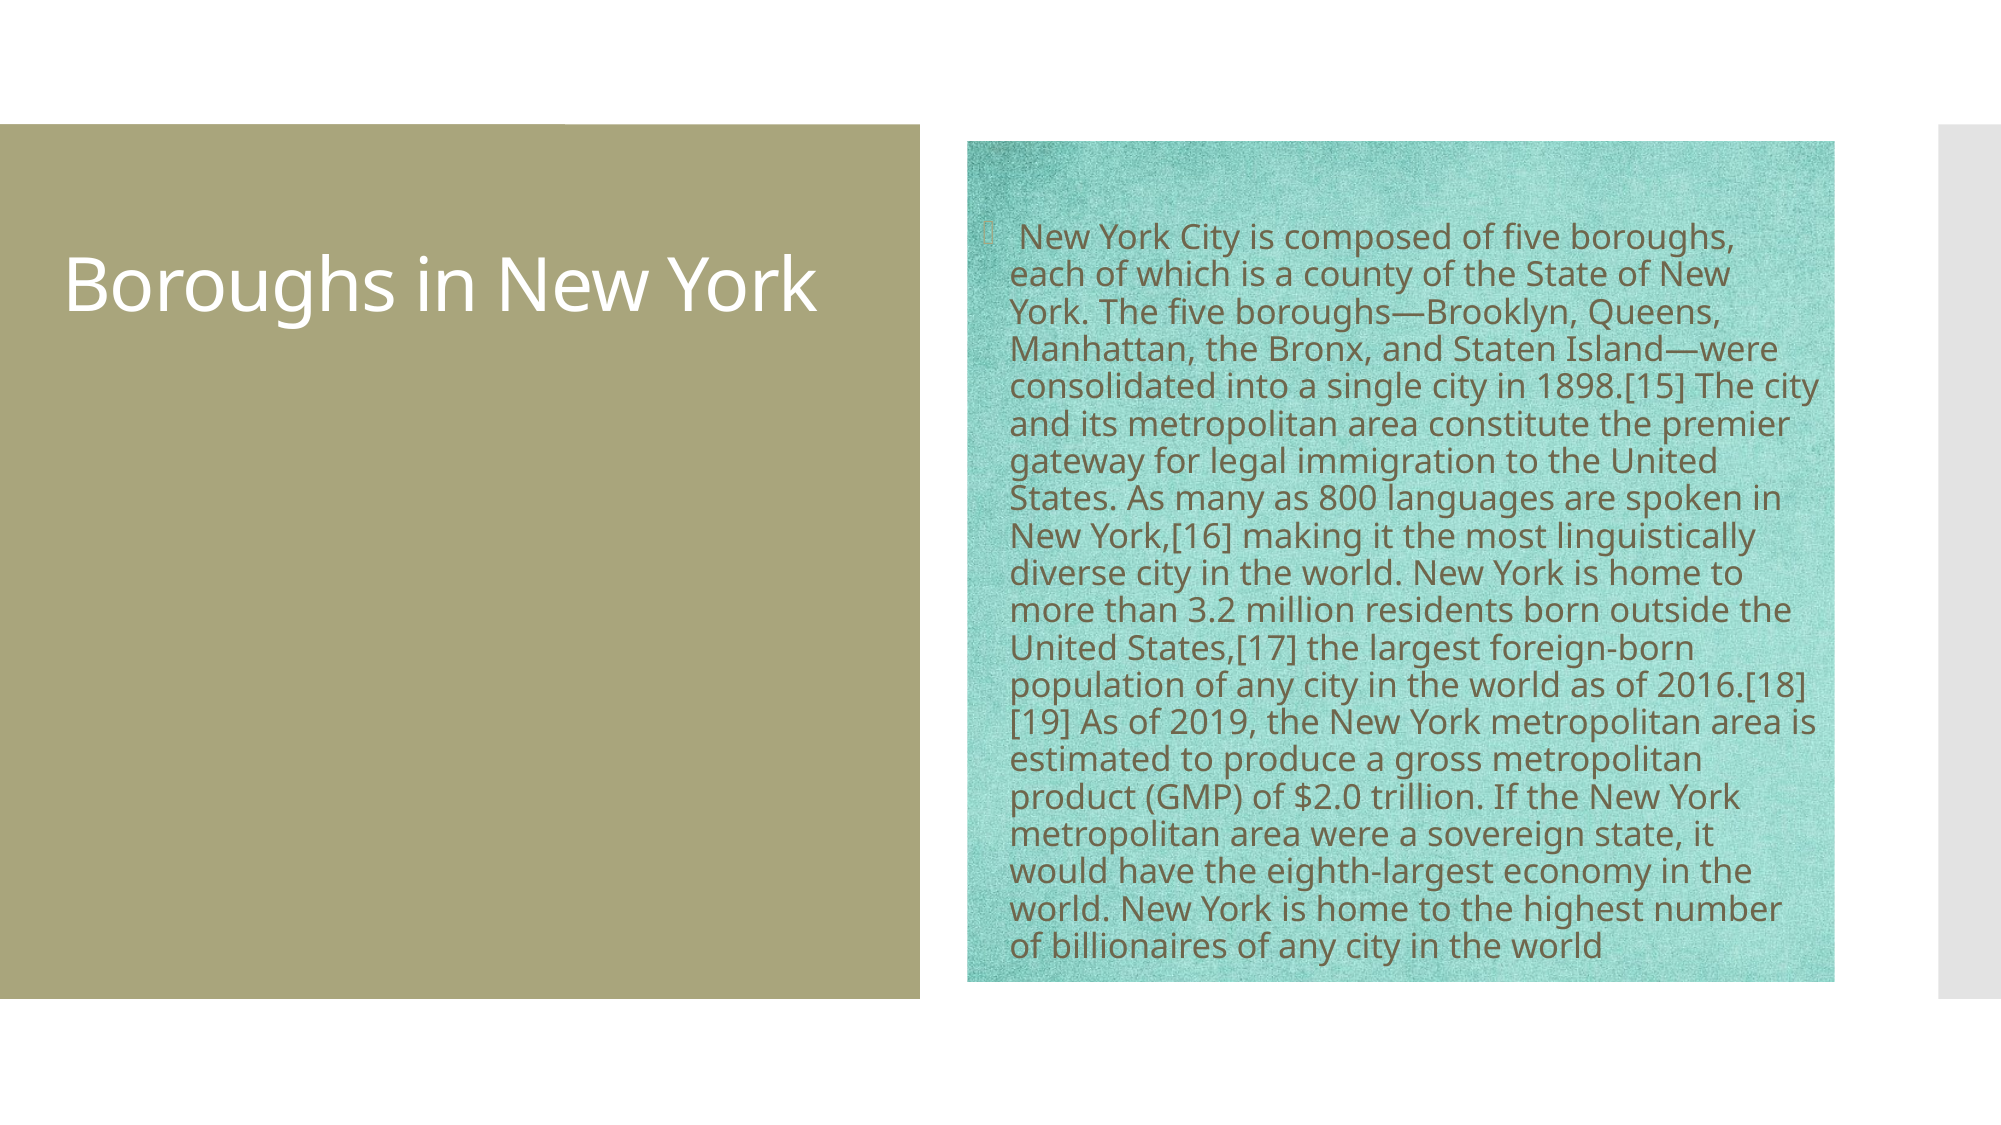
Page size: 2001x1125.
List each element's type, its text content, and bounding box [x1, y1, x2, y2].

title Boroughs in New York [47, 184, 868, 391]
list New York City is composed of five boroughs, each of which is a county of the State of New York. The five boroughs—Brooklyn, Queens, Manhattan, the Bronx, and Staten Island—were consolidated into a single city in 1898.[15] The city and its metropolitan area constitute the premier gateway for legal immigration to the United States. As many as 800 languages are spoken in New York,[16] making it the most linguistically diverse city in the world. New York is home to more than 3.2 million residents born outside the United States,[17] the largest foreign-born population of any city in the world as of 2016.[18][19] As of 2019, the New York metropolitan area is estimated to produce a gross metropolitan product (GMP) of $2.0 trillion. If the New York metropolitan area were a sovereign state, it would have the eighth-largest economy in the world. New York is home to the highest number of billionaires of any city in the world [967, 141, 1835, 982]
text_box [0, 124, 921, 1000]
